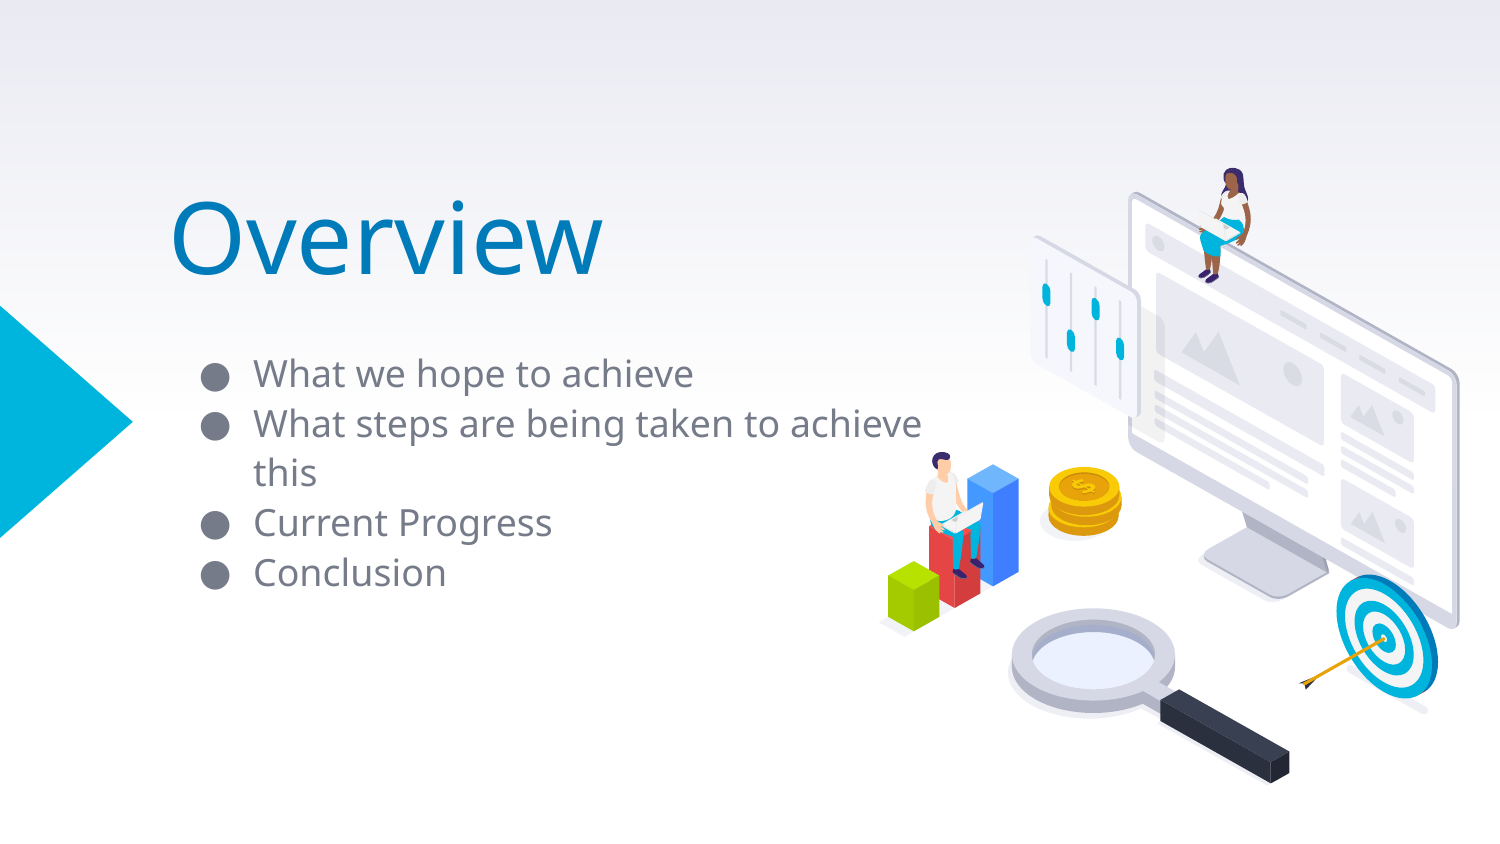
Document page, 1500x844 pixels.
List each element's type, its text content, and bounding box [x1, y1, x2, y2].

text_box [878, 167, 1460, 786]
subtitle What we hope to achieve What steps are being taken to achieve this Current Progress Conclusion [178, 346, 873, 603]
title Overview [168, 103, 936, 294]
text_box [0, 306, 100, 540]
